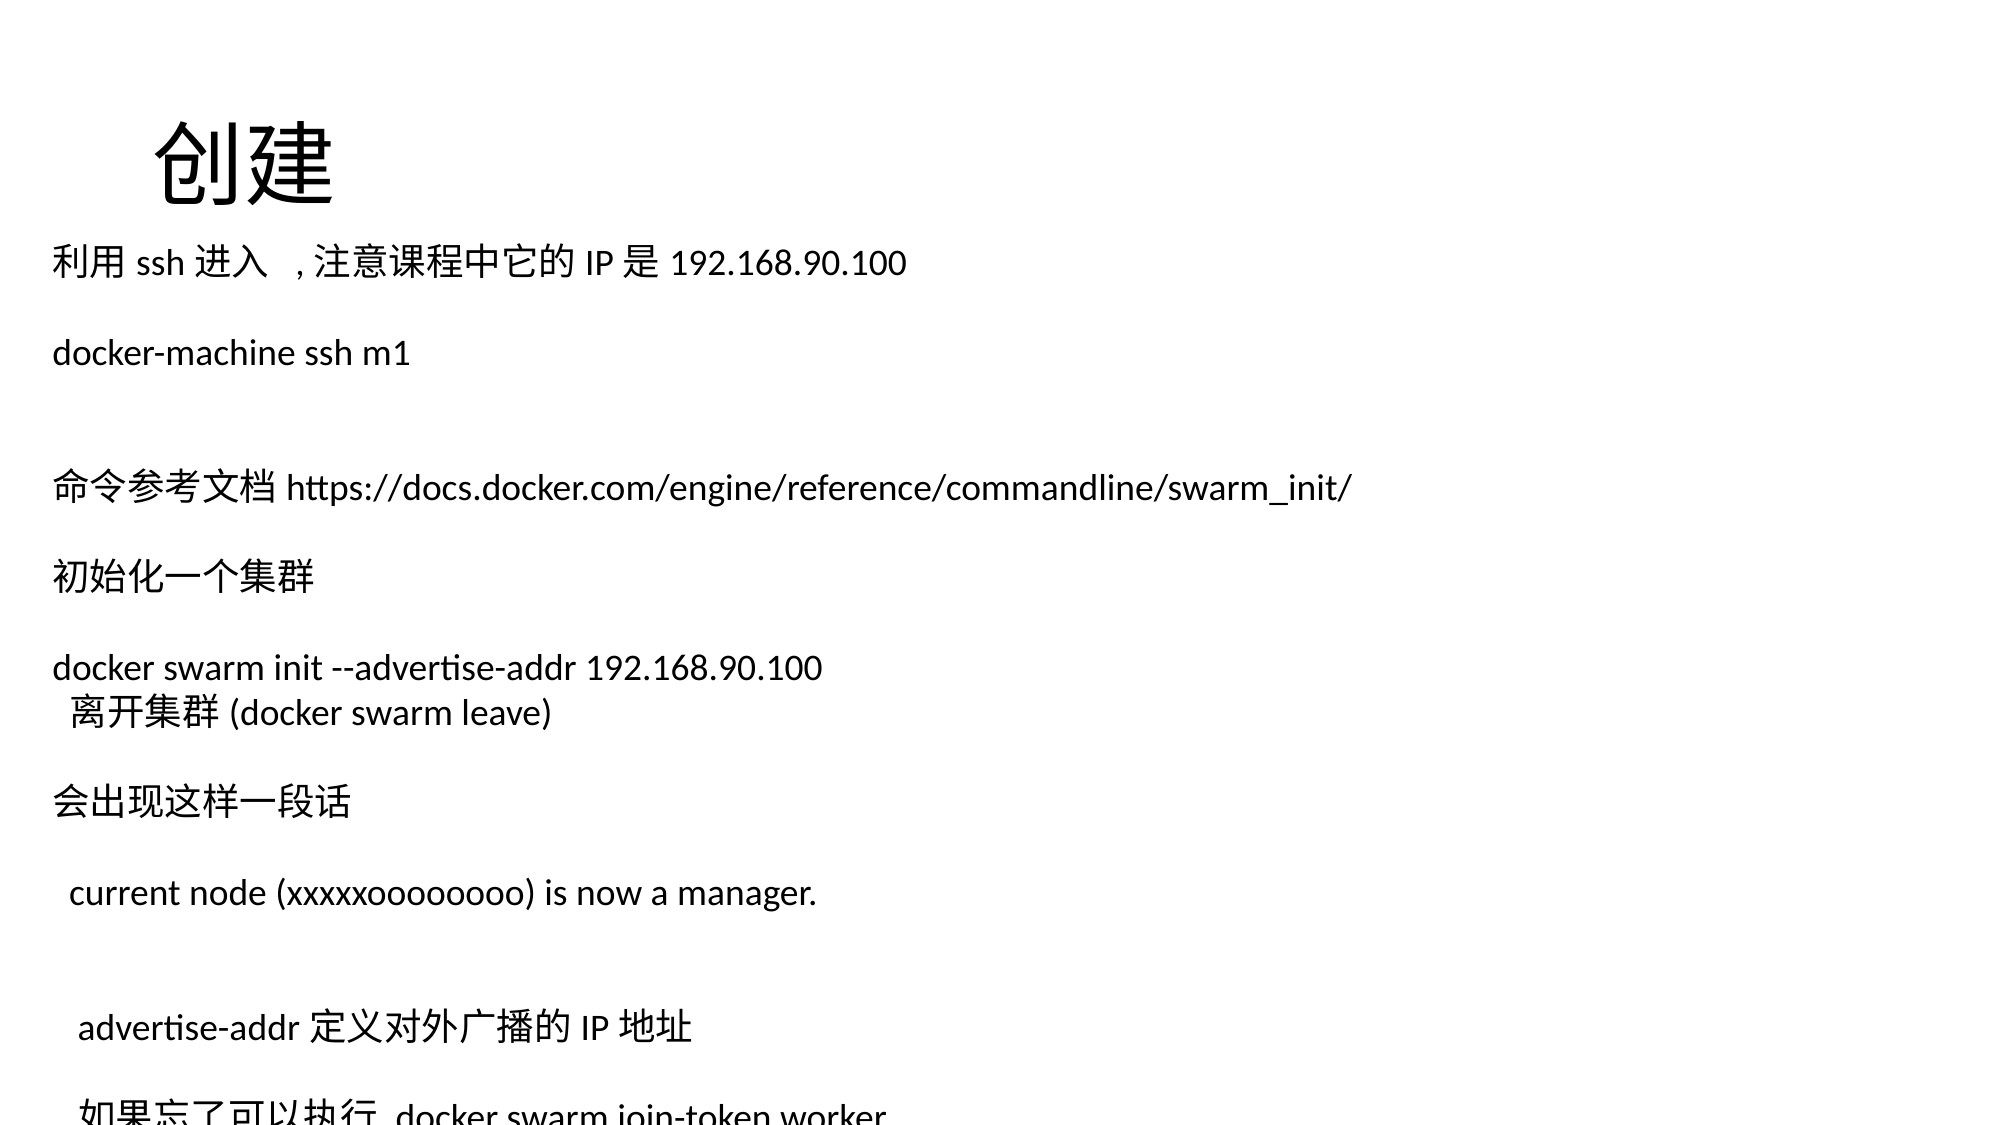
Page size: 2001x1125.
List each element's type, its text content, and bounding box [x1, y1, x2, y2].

title 创建 [137, 59, 1863, 230]
text_box 利用ssh进入 ,注意课程中它的IP是192.168.90.100 docker-machine ssh m1 命令参考文档https://docs.docker.com/engine/reference/commandline/swarm_init/ 初始化一个集群 docker swarm init --advertise-addr 192.168.90.100 离开集群(docker swarm leave) 会出现这样一段话 current node (xxxxxoooooooo) is now a manager. advertise-addr定义对外广播的IP地址 如果忘了可以执行 docker swarm join-token worker [37, 230, 1904, 1125]
